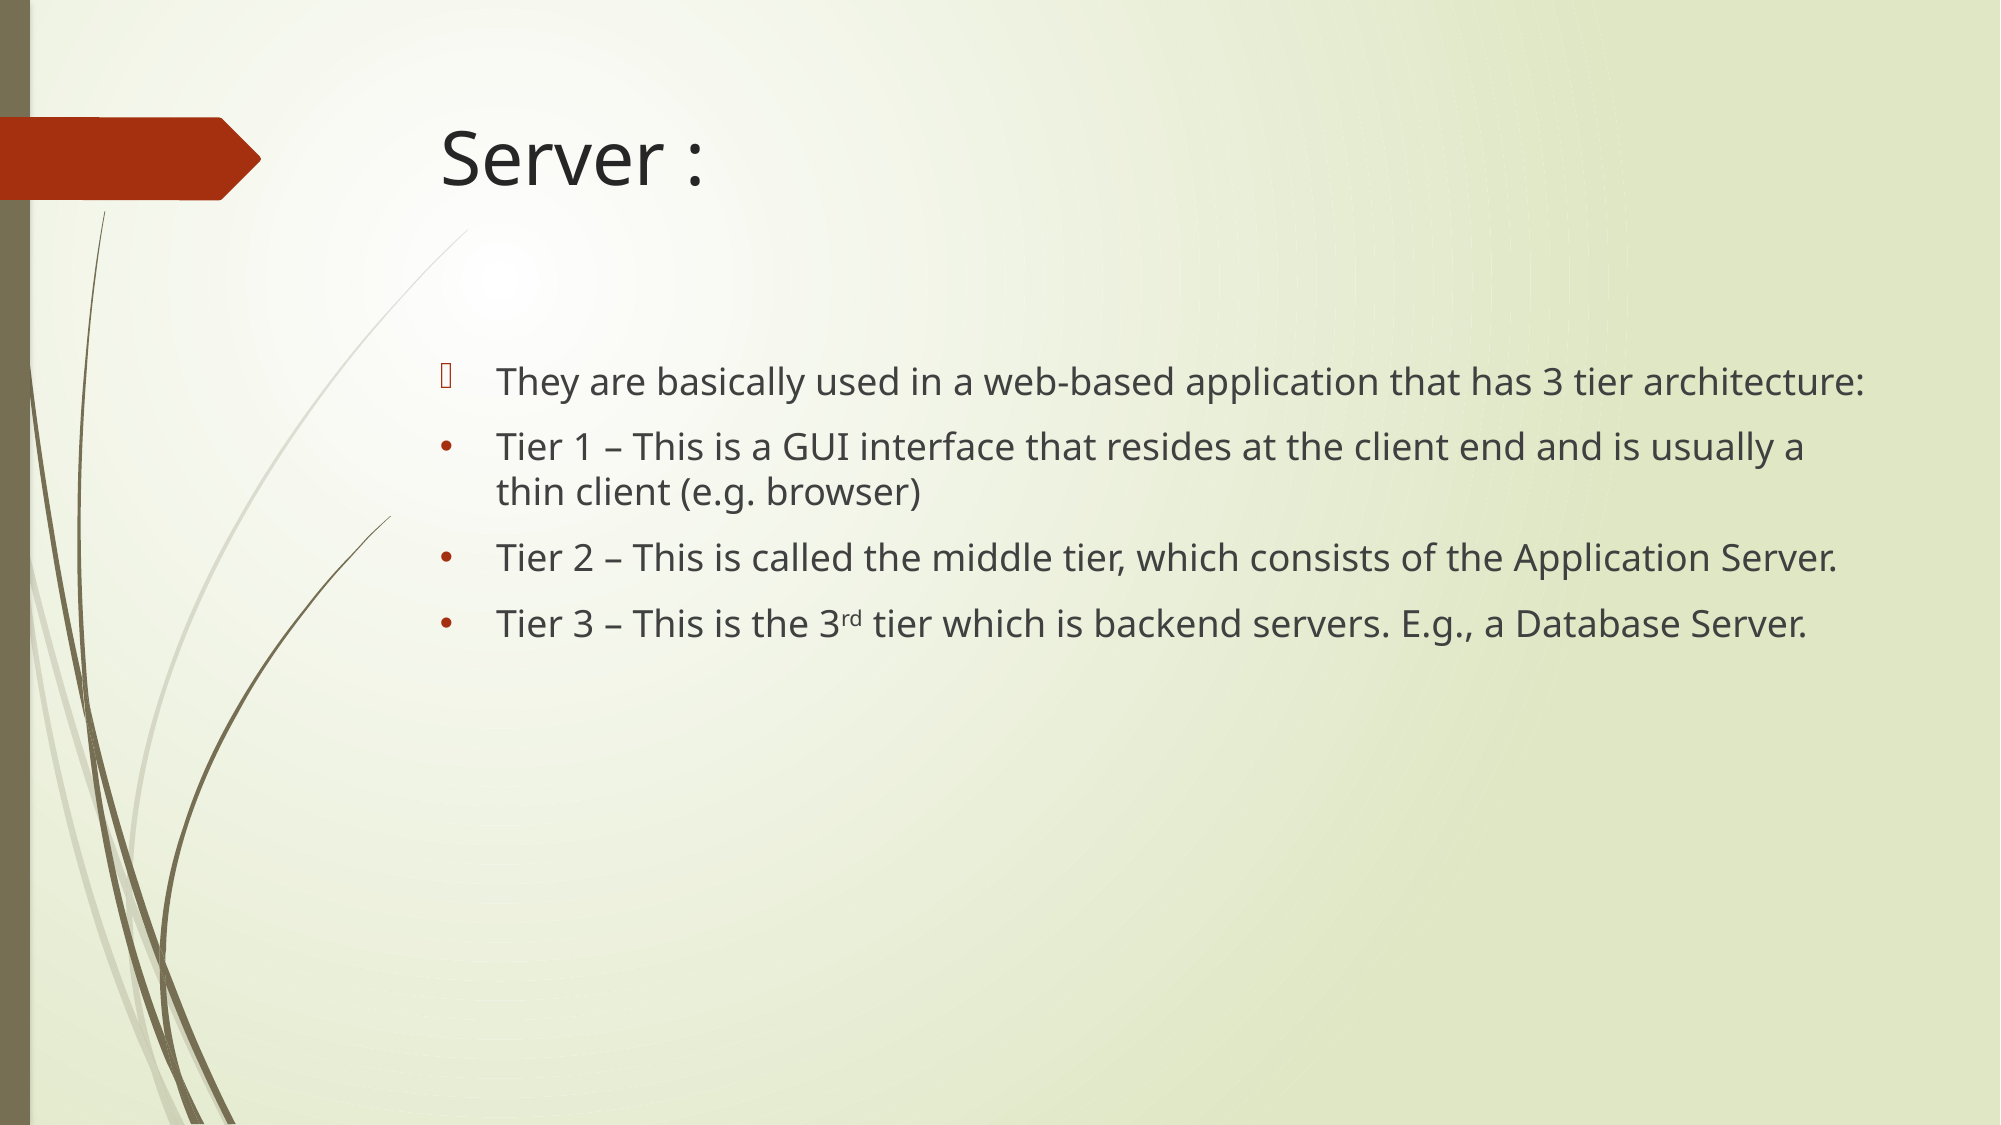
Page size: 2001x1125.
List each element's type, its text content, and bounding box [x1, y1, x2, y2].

title Server : [425, 102, 1888, 313]
list They are basically used in a web-based application that has 3 tier architecture: Tier 1 – This is a GUI interface that resides at the client end and is usually a thin client (e.g. browser) Tier 2 – This is called the middle tier, which consists of the Application Server. Tier 3 – This is the 3rd tier which is backend servers. E.g., a Database Server. [424, 350, 1888, 970]
